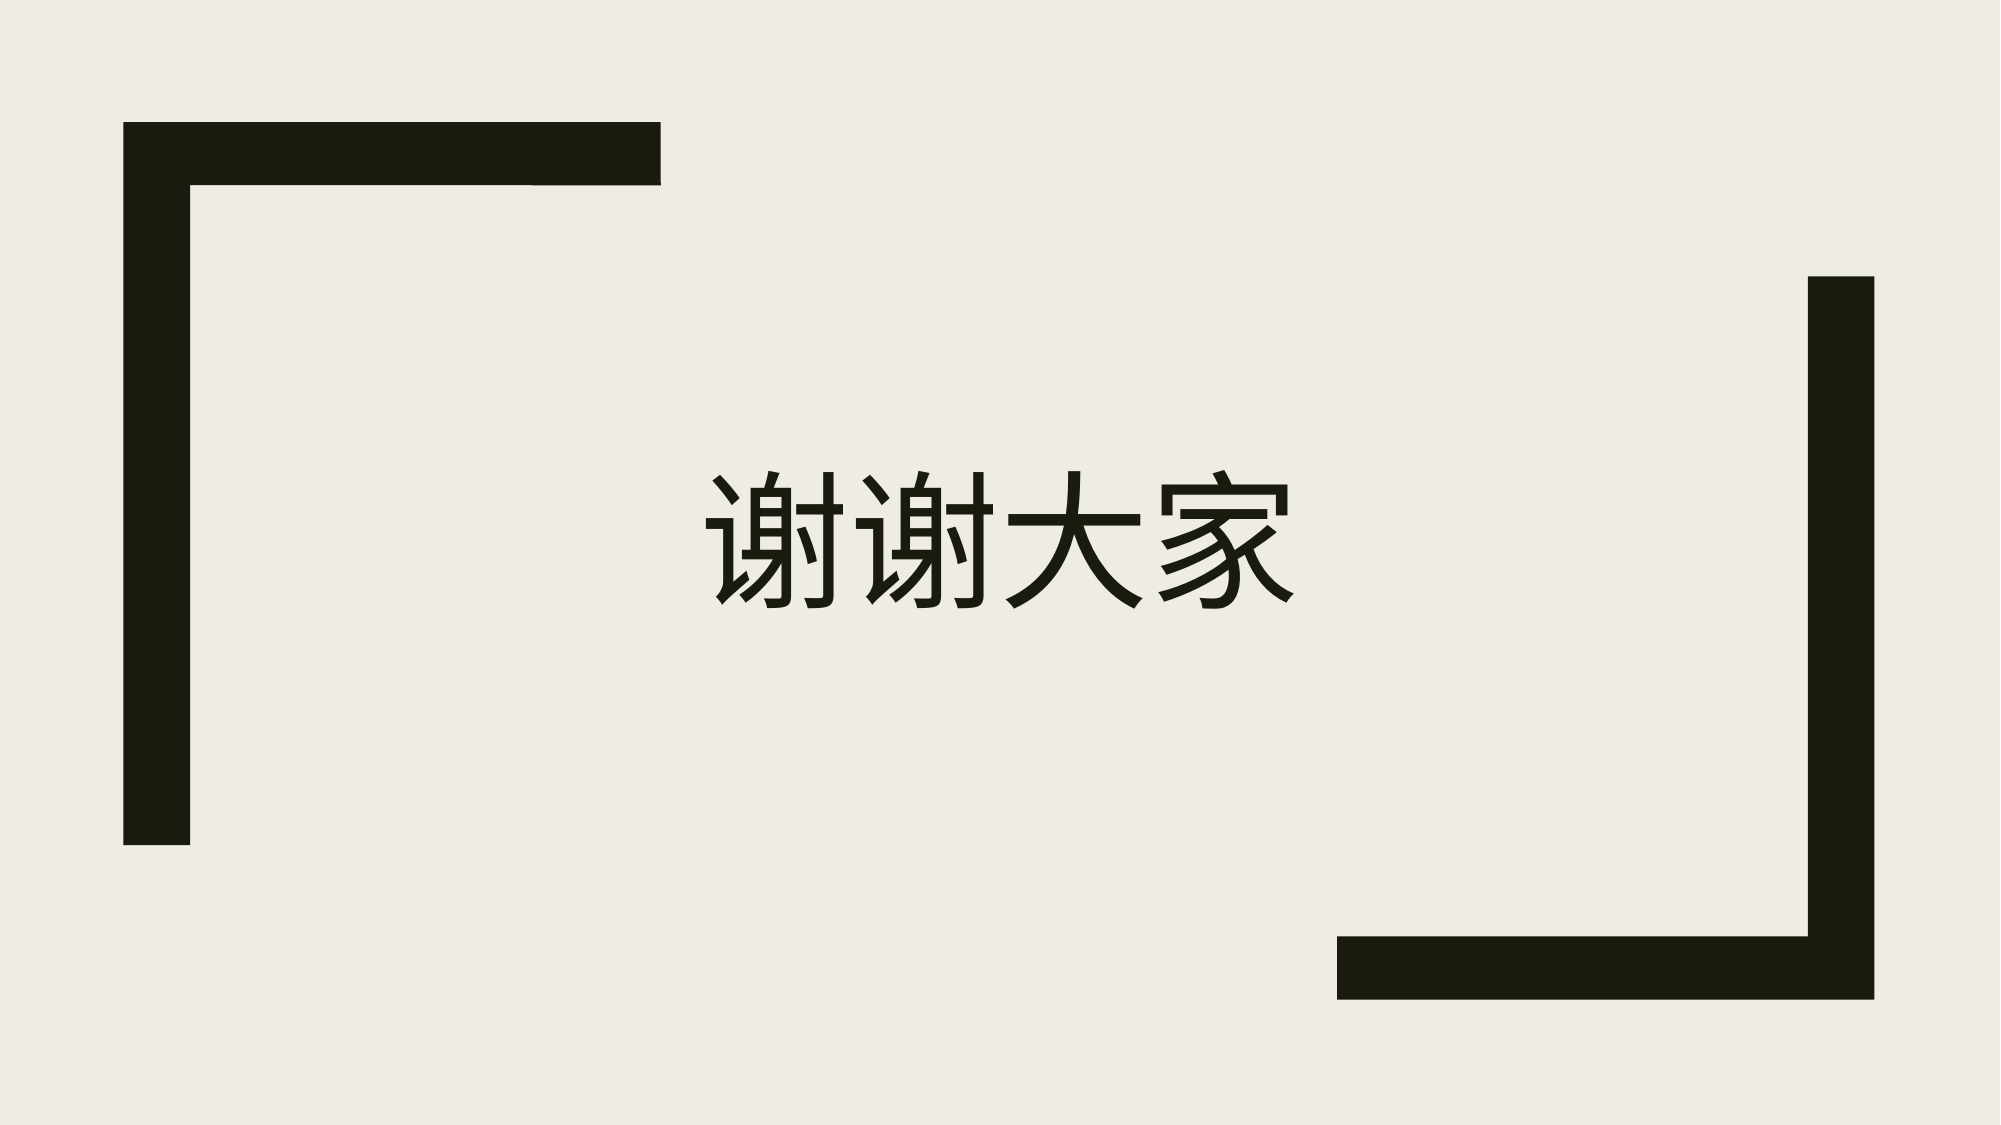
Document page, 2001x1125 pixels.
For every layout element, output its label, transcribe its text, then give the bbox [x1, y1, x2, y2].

title 谢谢大家 [314, 293, 1686, 638]
